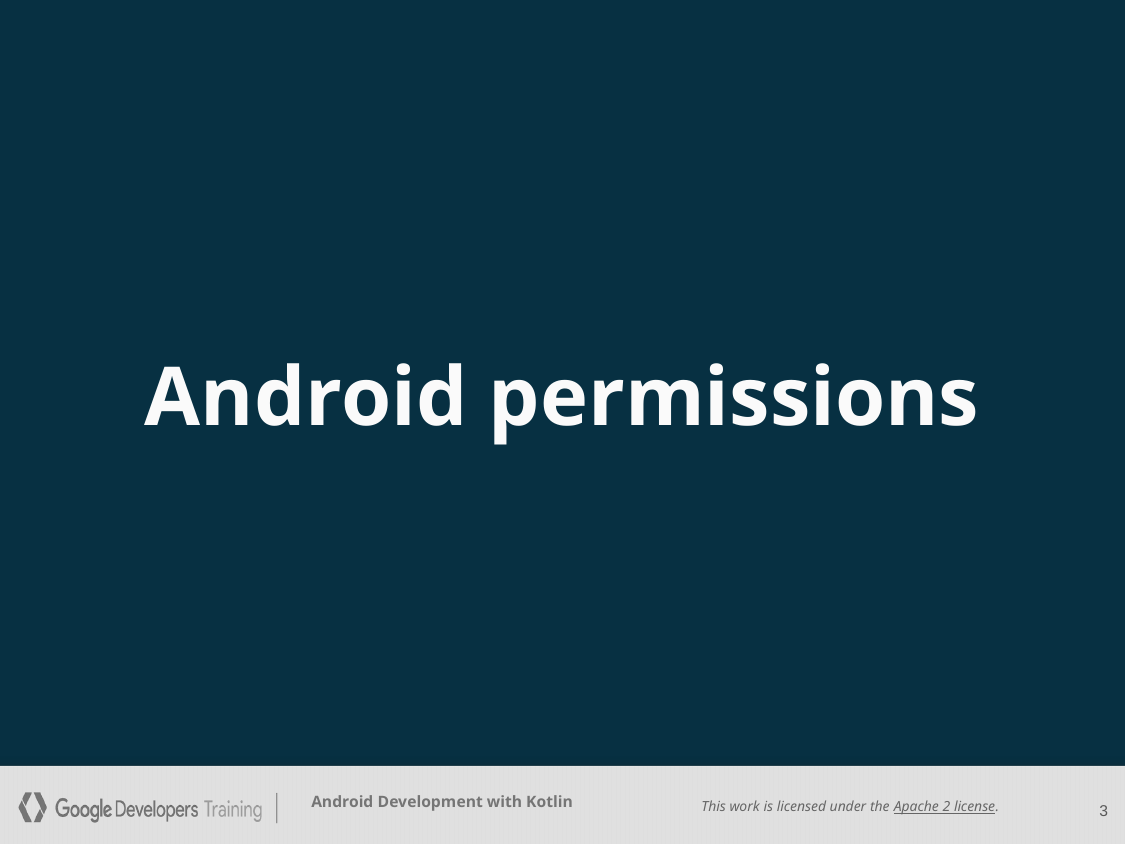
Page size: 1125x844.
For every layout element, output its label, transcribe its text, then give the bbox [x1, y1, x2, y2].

slide_number 3 [1051, 777, 1120, 842]
text_box Android permissions [38, 105, 1087, 680]
picture [0, 0, 1125, 844]
